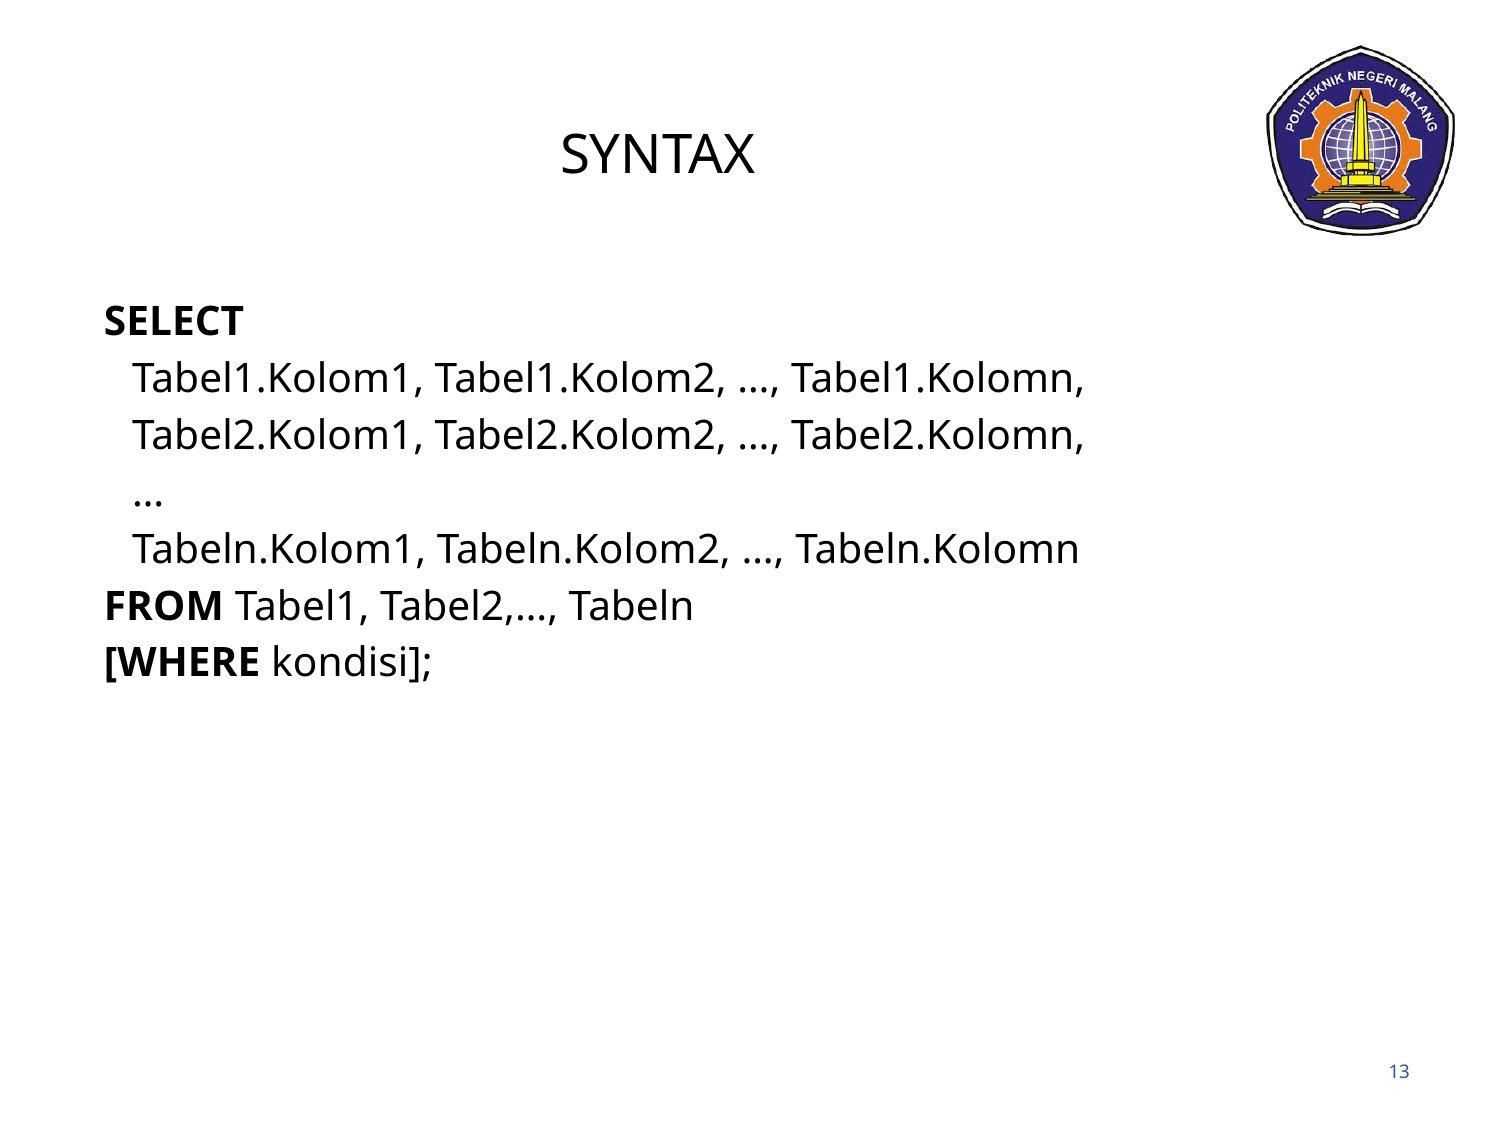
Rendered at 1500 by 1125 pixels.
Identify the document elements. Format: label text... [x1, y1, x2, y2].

picture [1266, 45, 1455, 236]
title SYNTAX [69, 66, 1247, 236]
slide_number 13 [1074, 1042, 1425, 1103]
list SELECT Tabel1.Kolom1, Tabel1.Kolom2, …, Tabel1.Kolomn, Tabel2.Kolom1, Tabel2.Kolom2, …, Tabel2.Kolomn, … Tabeln.Kolom1, Tabeln.Kolom2, …, Tabeln.Kolomn FROM Tabel1, Tabel2,…, Tabeln [WHERE kondisi]; [75, 287, 1425, 1005]
